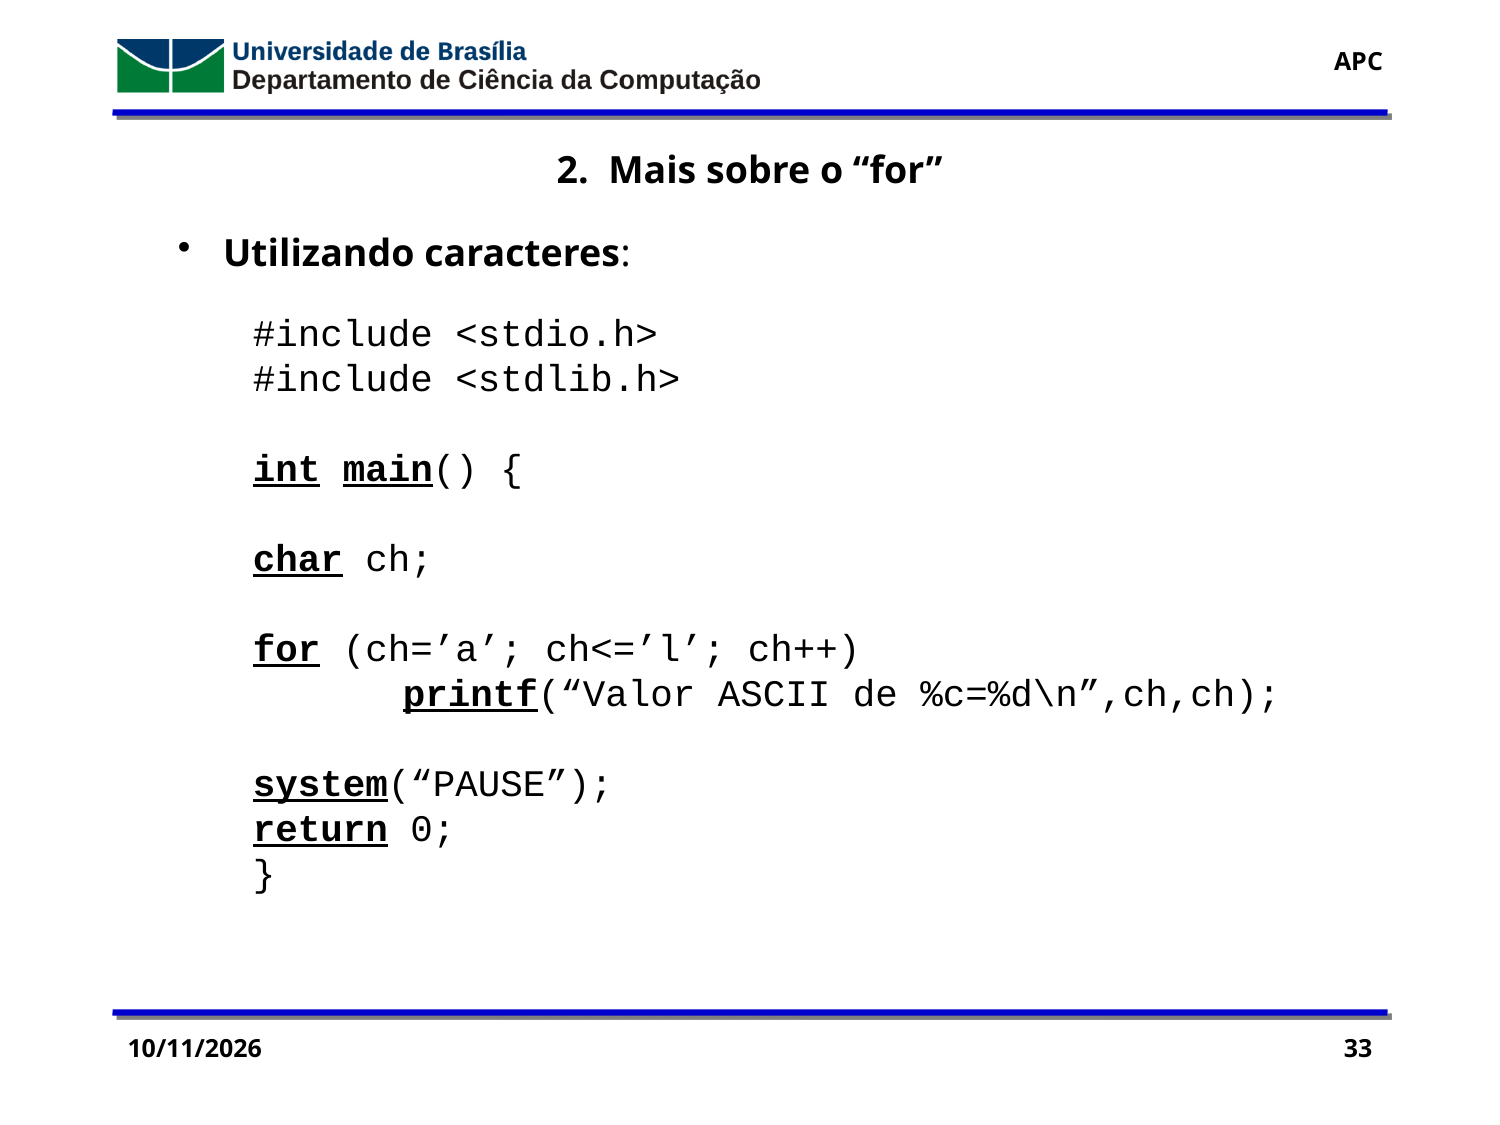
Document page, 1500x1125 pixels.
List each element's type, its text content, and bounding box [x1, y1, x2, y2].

text_box 2. Mais sobre o “for” [112, 138, 1388, 198]
slide_number 33 [1074, 1024, 1388, 1101]
text_box Utilizando caracteres: #include <stdio.h> #include <stdlib.h> int main() { char ch; for (ch=’a’; ch<=’l’; ch++) printf(“Valor ASCII de %c=%d\n”,ch,ch); system(“PAUSE”); return 0; } [163, 221, 1301, 901]
picture [117, 39, 760, 94]
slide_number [112, 1024, 426, 1101]
